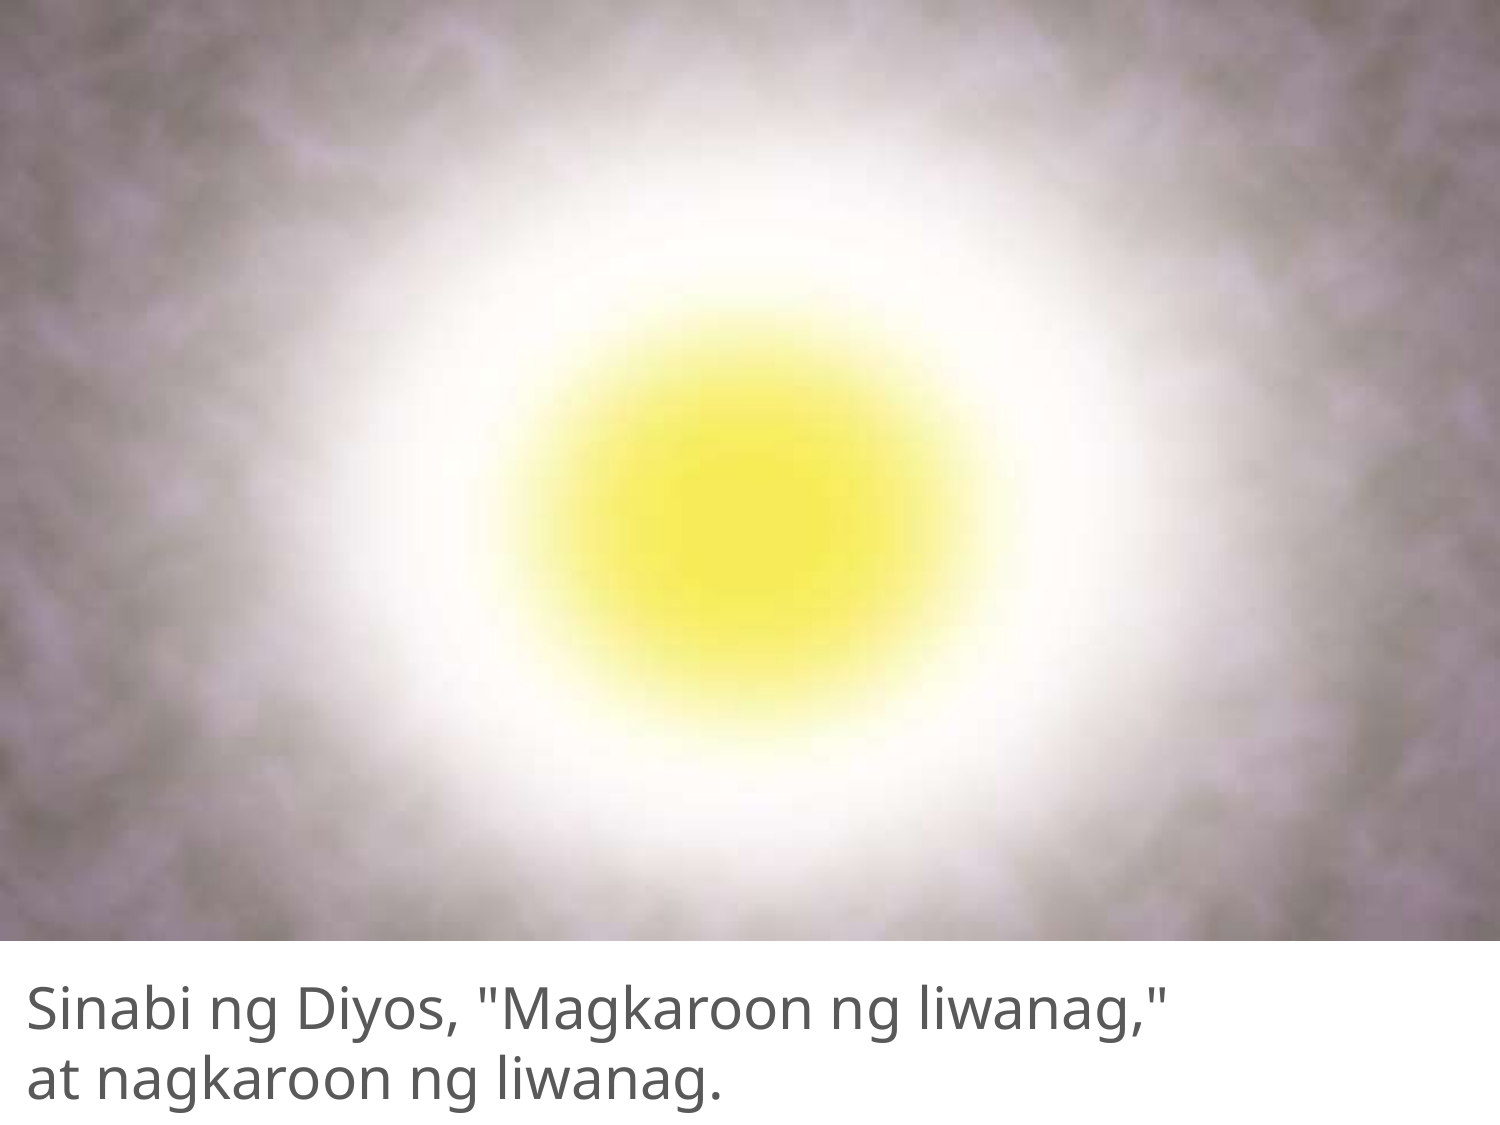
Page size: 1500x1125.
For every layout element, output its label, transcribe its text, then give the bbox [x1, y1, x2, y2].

picture [0, 0, 1500, 941]
text_box Sinabi ng Diyos, "Magkaroon ng liwanag," at nagkaroon ng liwanag. [11, 964, 1483, 1125]
